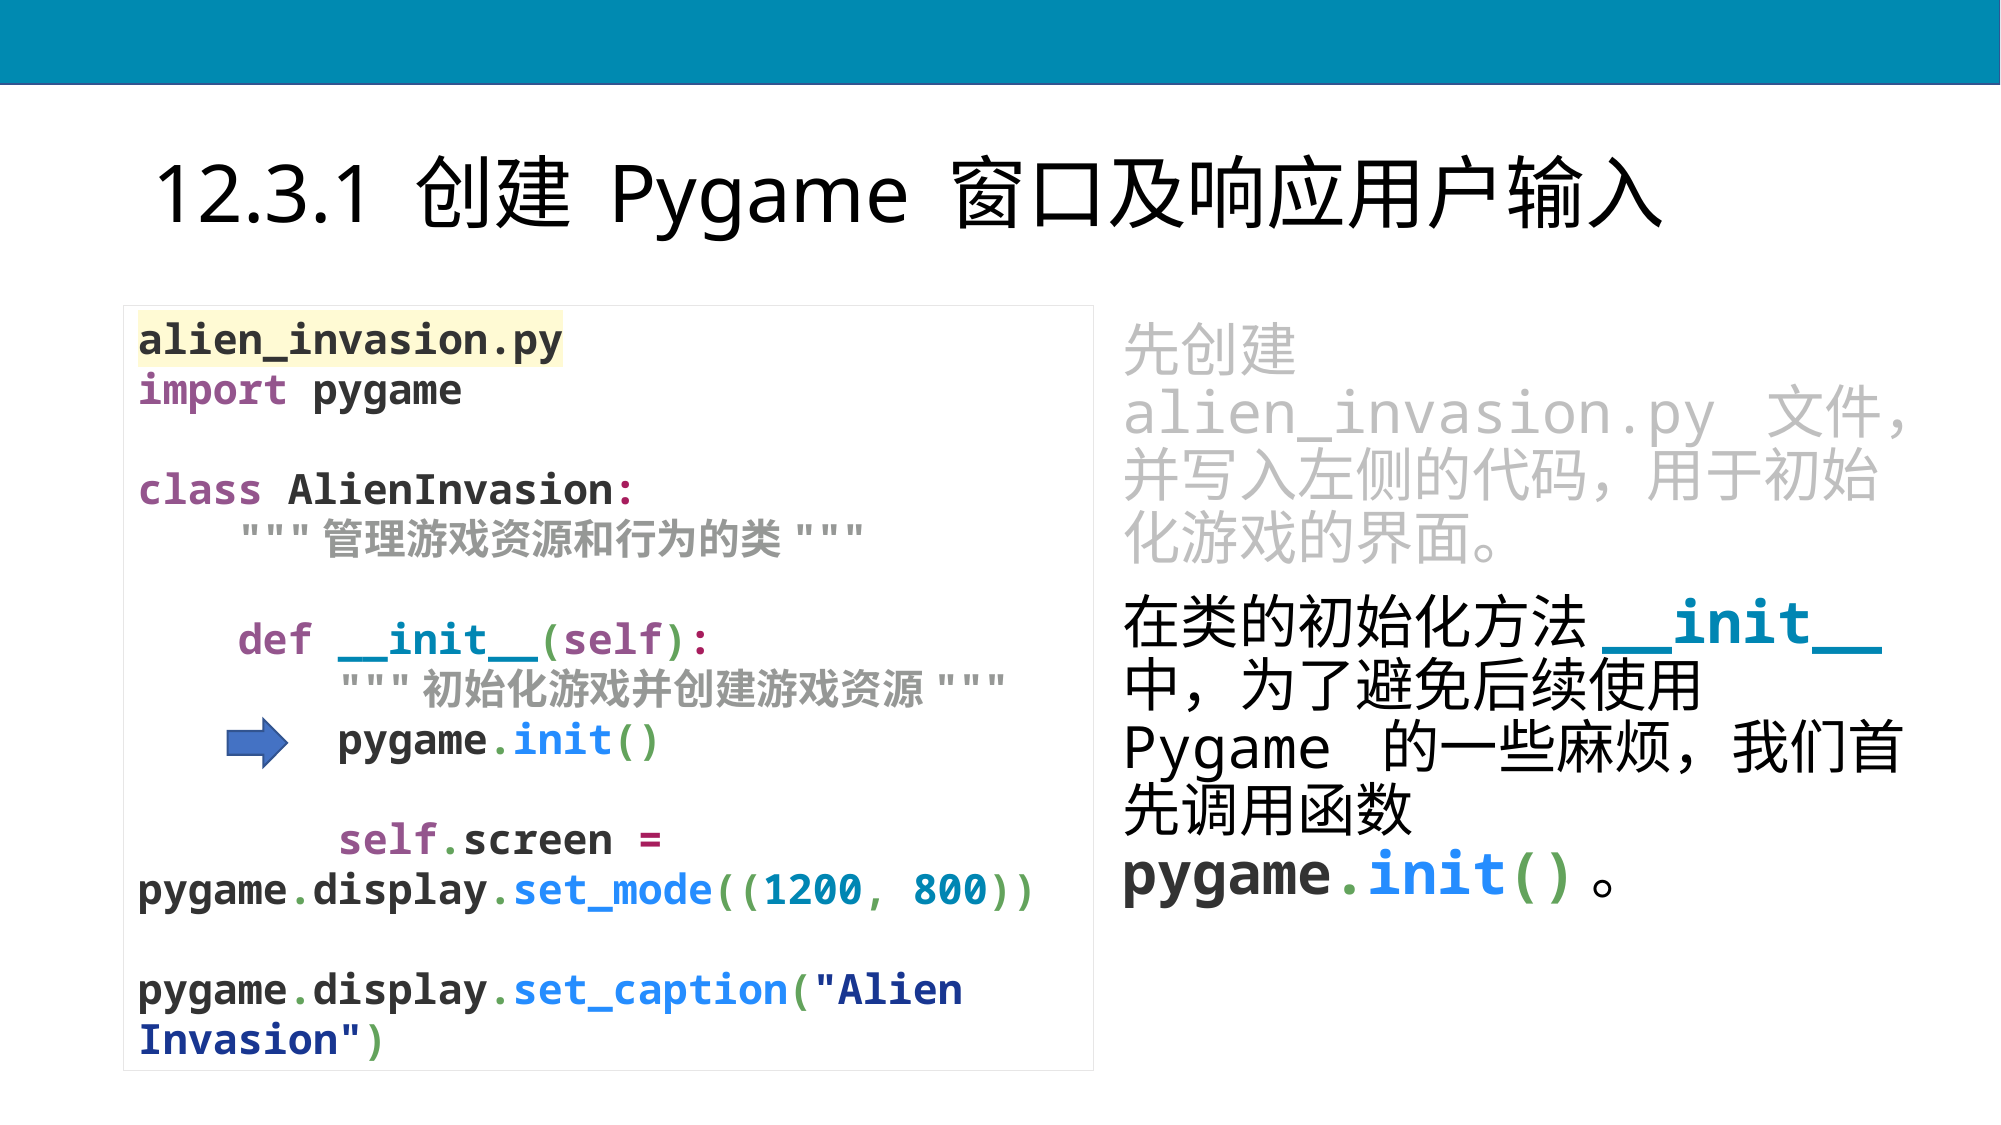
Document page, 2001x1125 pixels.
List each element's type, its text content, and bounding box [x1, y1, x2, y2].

text_box [226, 716, 289, 770]
list 先创建 alien_invasion.py 文件，并写入左侧的代码，用于初始化游戏的界面。 在类的初始化方法__init__中，为了避免后续使用 Pygame 的一些麻烦，我们首先调用函数 pygame.init()。 [1107, 313, 1930, 1028]
text_box alien_invasion.py import pygame class AlienInvasion: """管理游戏资源和行为的类""" def __init__(self): """初始化游戏并创建游戏资源""" pygame.init() self.screen = pygame.display.set_mode((1200, 800)) pygame.display.set_caption("Alien Invasion") [123, 305, 1094, 1071]
title 12.3.1 创建 Pygame 窗口及响应用户输入 [137, 113, 1863, 280]
